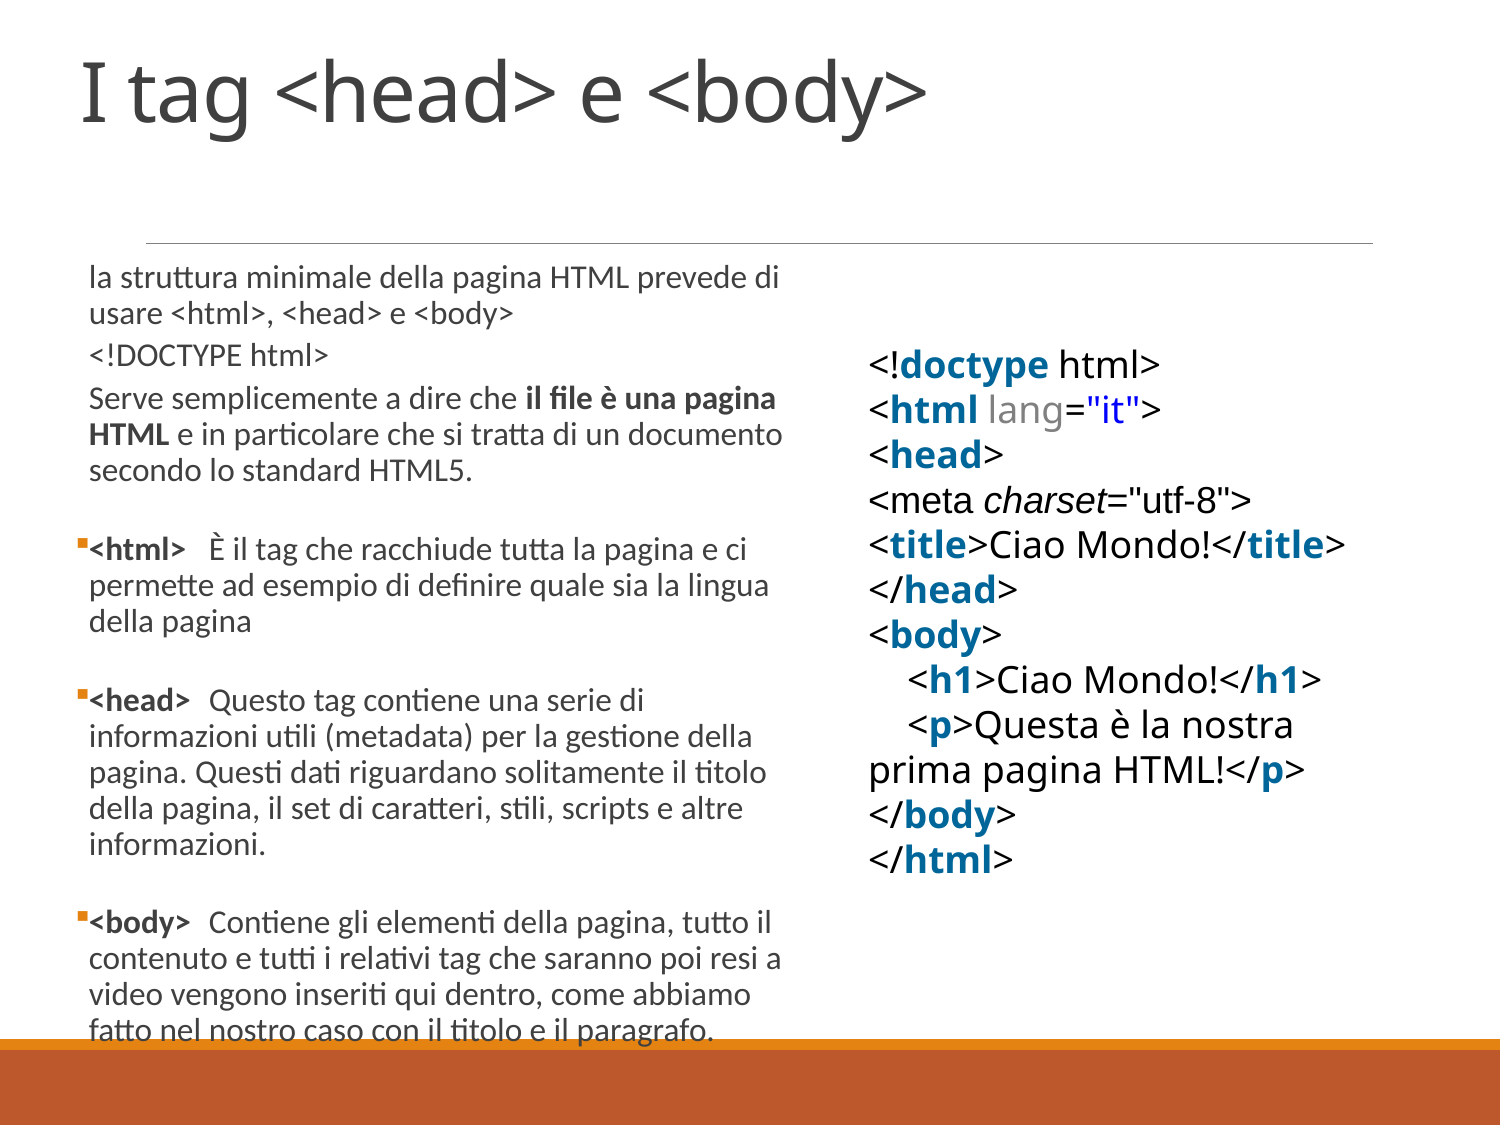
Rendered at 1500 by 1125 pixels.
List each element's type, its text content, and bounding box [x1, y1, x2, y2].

list la struttura minimale della pagina HTML prevede di usare <html>, <head> e <body> <!DOCTYPE html> Serve semplicemente a dire che il file è una pagina HTML e in particolare che si tratta di un documento secondo lo standard HTML5. <html> È il tag che racchiude tutta la pagina e ci permette ad esempio di definire quale sia la lingua della pagina <head> Questo tag contiene una serie di informazioni utili (metadata) per la gestione della pagina. Questi dati riguardano solitamente il titolo della pagina, il set di caratteri, stili, scripts e altre informazioni. <body> Contiene gli elementi della pagina, tutto il contenuto e tutti i relativi tag che saranno poi resi a video vengono inseriti qui dentro, come abbiamo fatto nel nostro caso con il titolo e il paragrafo. [75, 251, 821, 1059]
title I tag <head> e <body> [64, 47, 1424, 227]
text_box <!doctype html> <html lang="it"> <head> <meta charset="utf-8"> <title>Ciao Mondo!</title> </head> <body> <h1>Ciao Mondo!</h1> <p>Questa è la nostra prima pagina HTML!</p> </body> </html> [868, 340, 1382, 881]
